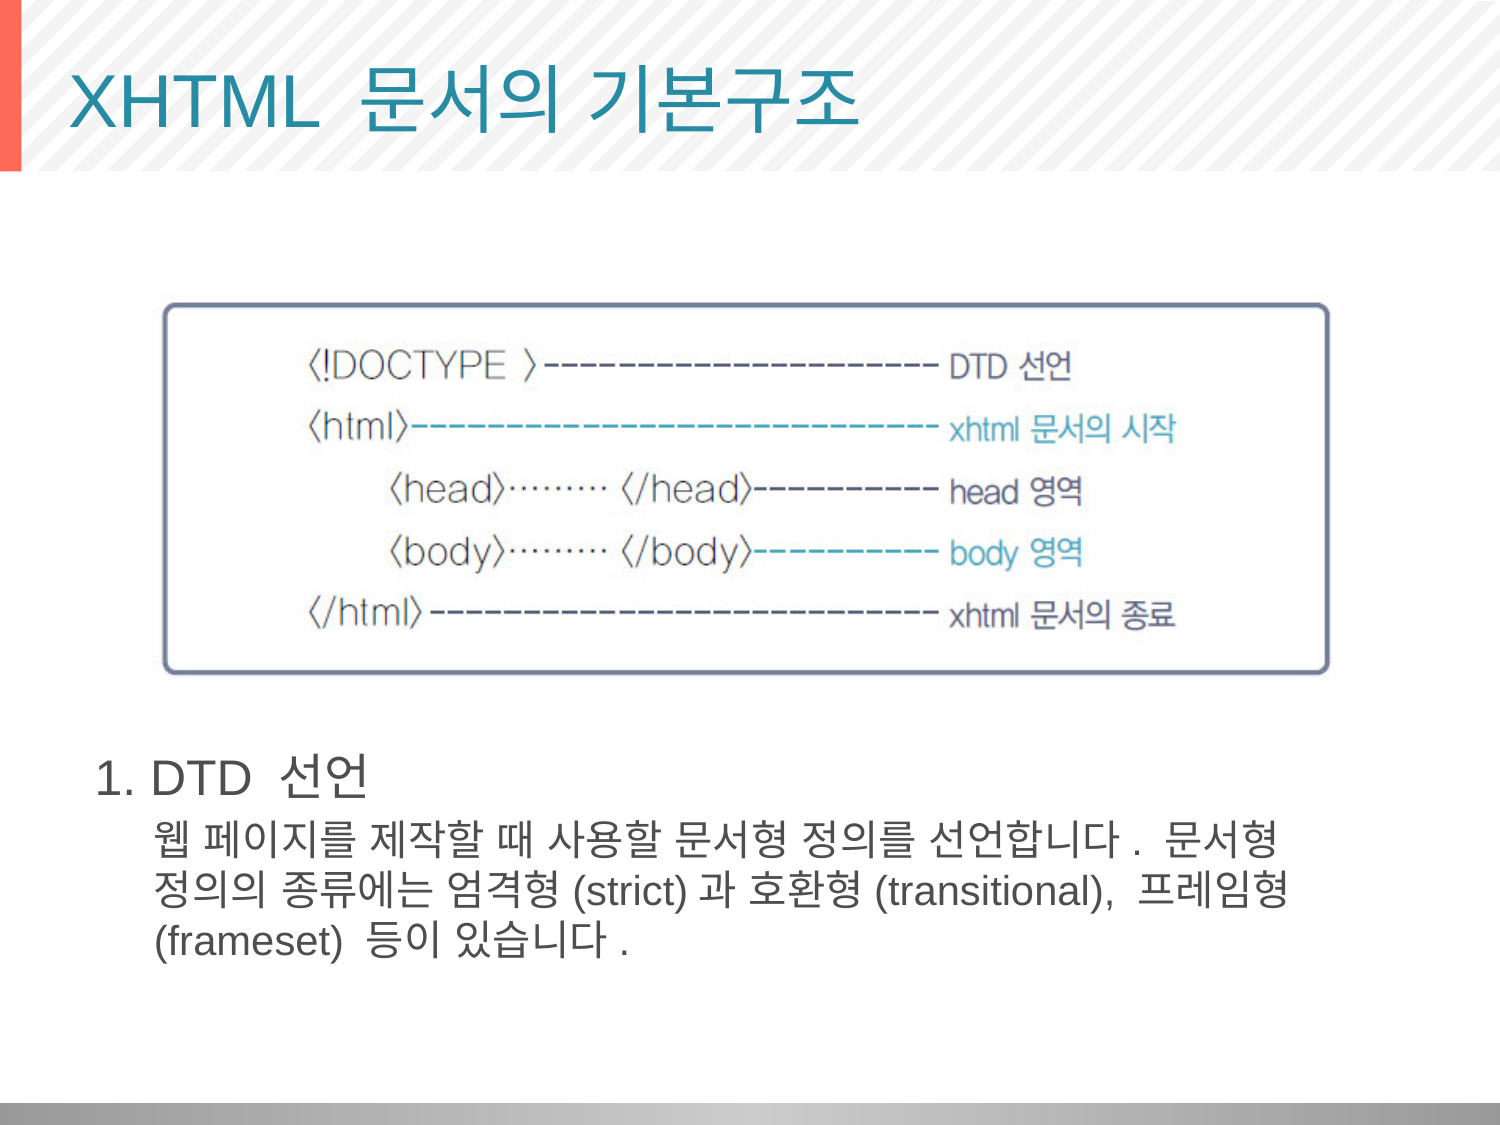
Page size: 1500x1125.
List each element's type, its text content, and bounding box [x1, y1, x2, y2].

picture [140, 281, 1347, 686]
title XHTML 문서의 기본구조 [53, 20, 1444, 175]
list 1. DTD 선언 웹 페이지를 제작할 때 사용할 문서형 정의를 선언합니다. 문서형 정의의 종류에는 엄격형(strict)과 호환형(transitional), 프레임형(frameset) 등이 있습니다. [79, 738, 1395, 1020]
